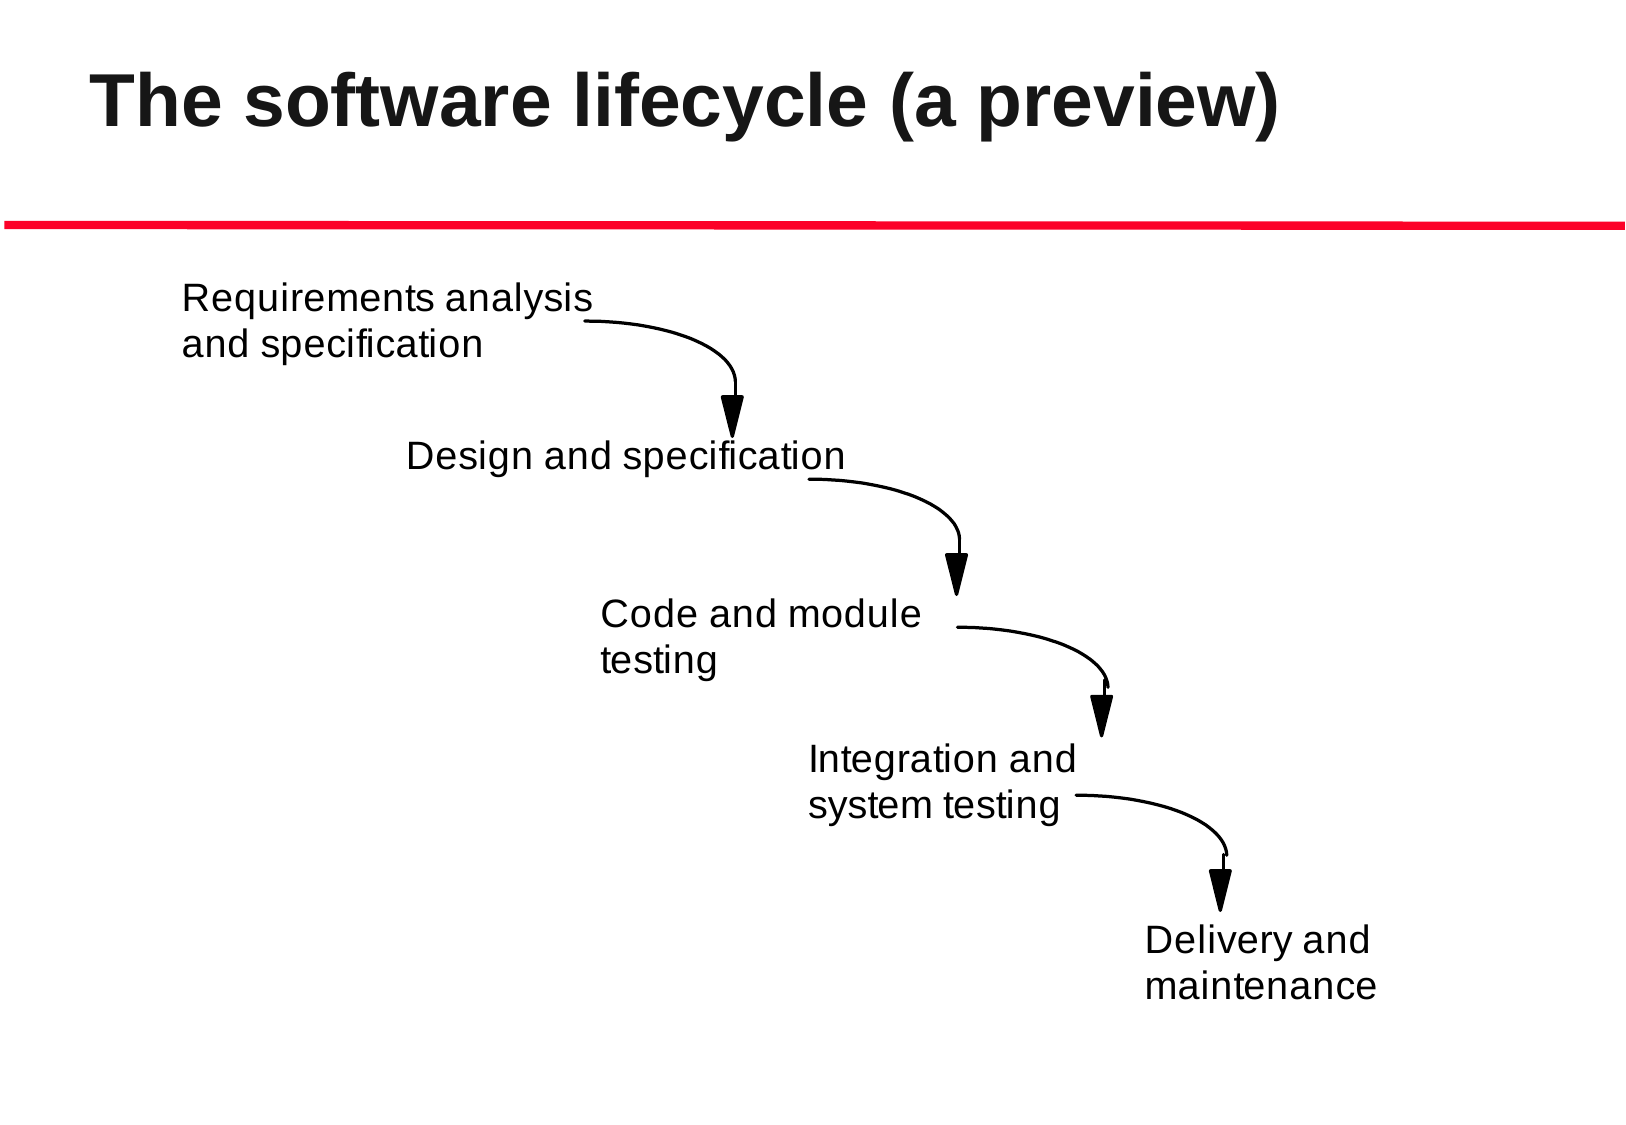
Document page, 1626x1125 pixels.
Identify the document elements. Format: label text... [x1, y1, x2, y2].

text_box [174, 274, 1455, 1062]
text_box The software lifecycle (a preview) [74, 43, 1575, 149]
